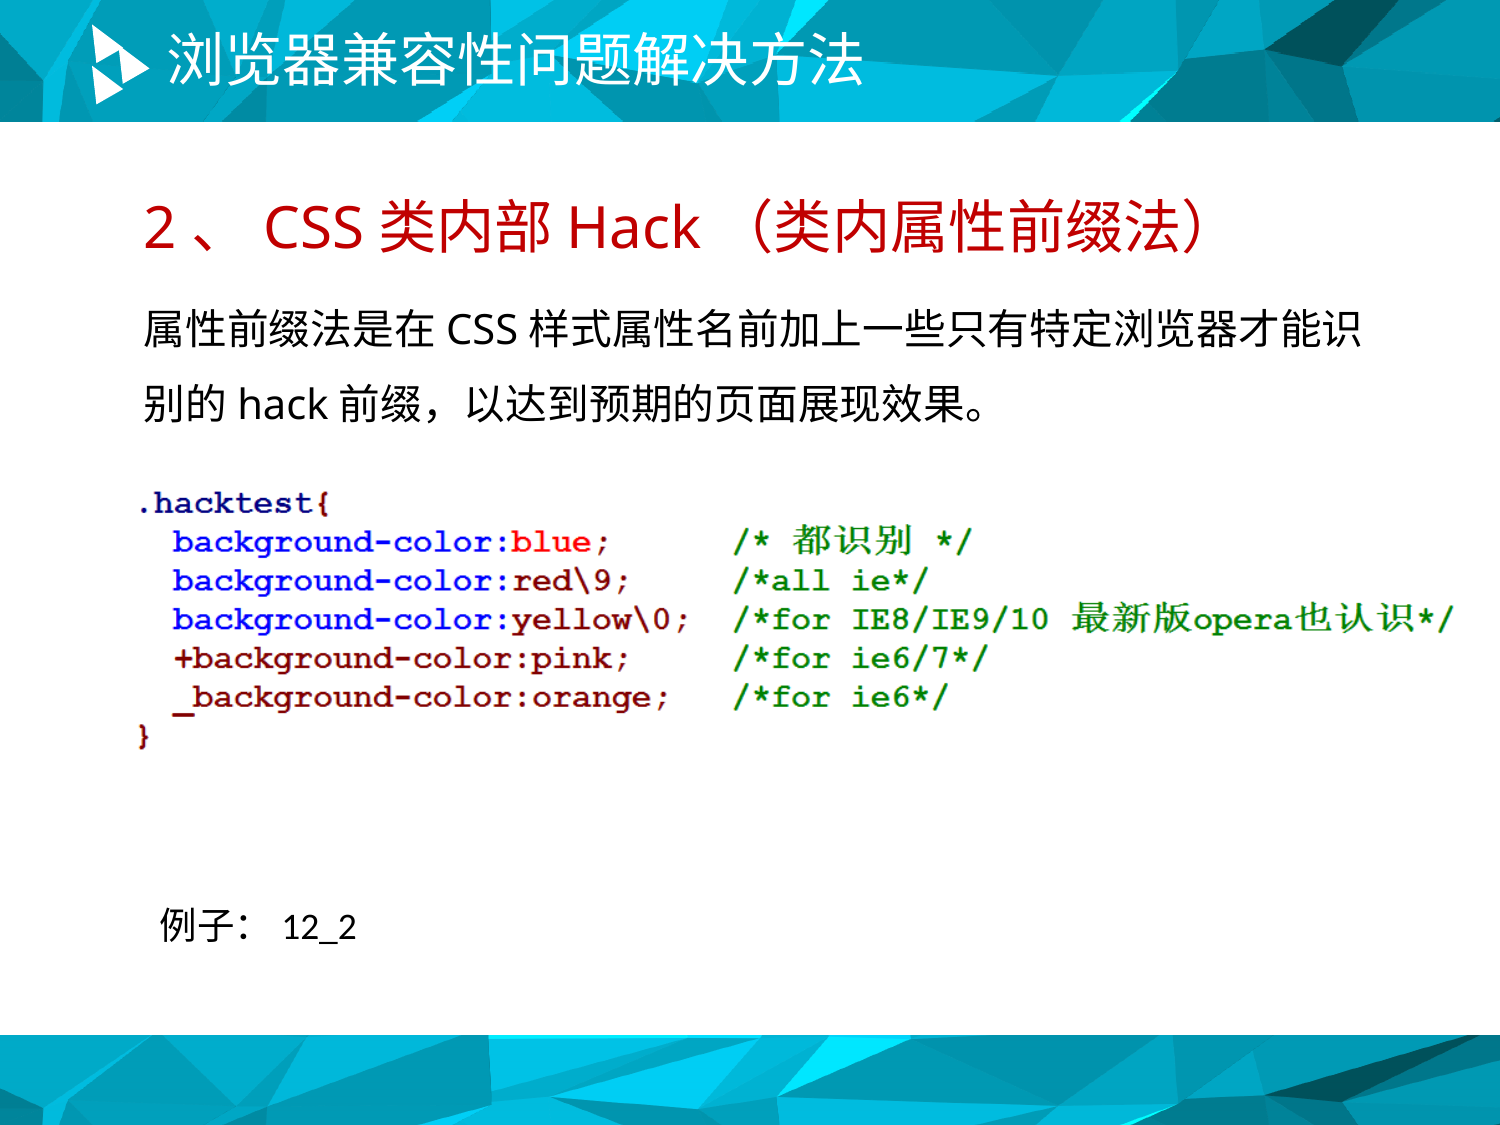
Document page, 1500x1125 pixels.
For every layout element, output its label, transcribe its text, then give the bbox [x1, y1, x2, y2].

title 浏览器兼容性问题解决方法 [151, 11, 1446, 115]
text_box 2、CSS类内部Hack（类内属性前缀法） [129, 148, 1305, 268]
text_box 属性前缀法是在CSS样式属性名前加上一些只有特定浏览器才能识别的hack前缀，以达到预期的页面展现效果。 [129, 270, 1391, 436]
picture [0, 1035, 1500, 1125]
text_box 例子：12_2 [144, 894, 372, 955]
picture [134, 483, 1472, 757]
picture [0, 0, 1500, 122]
